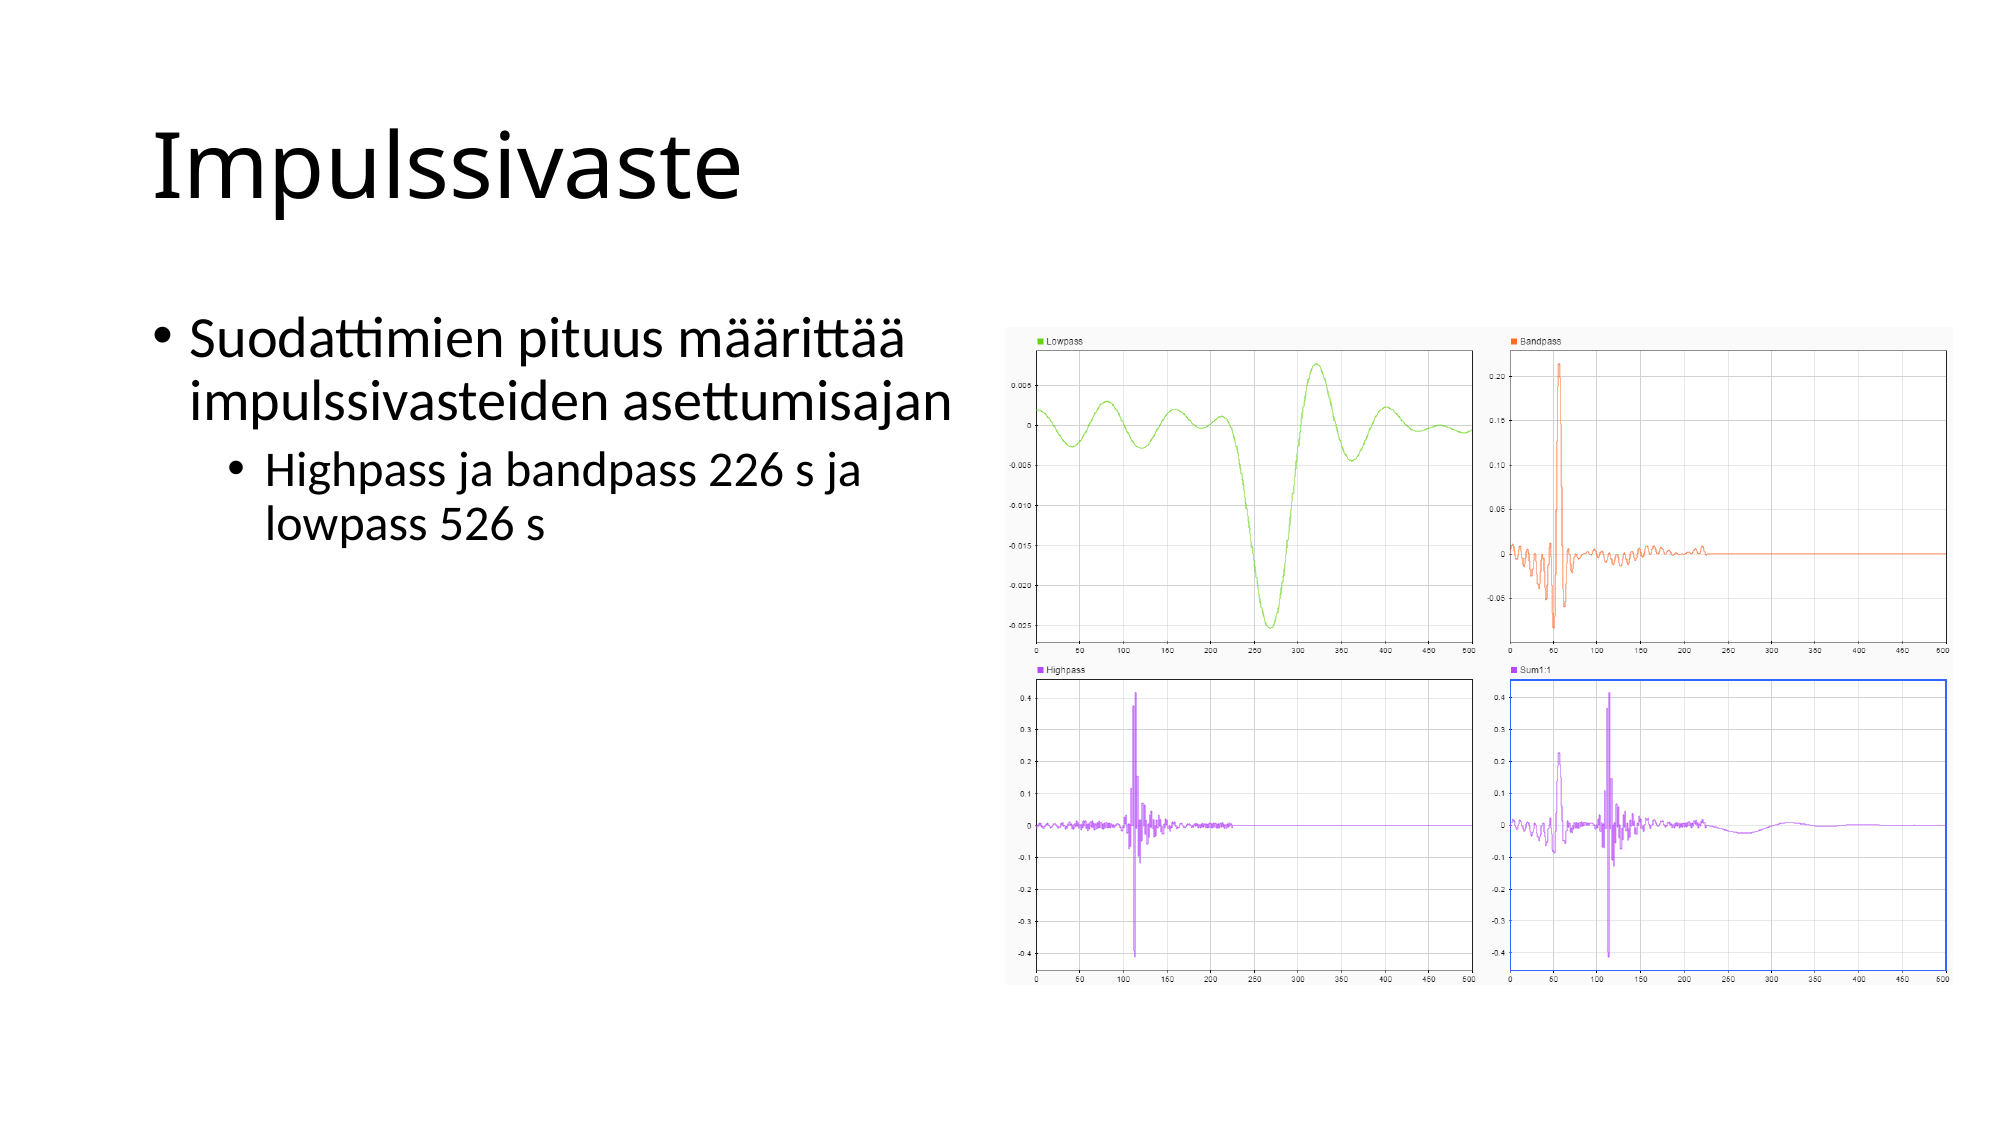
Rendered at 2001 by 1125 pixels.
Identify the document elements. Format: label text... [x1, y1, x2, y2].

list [1005, 327, 1953, 985]
list Suodattimien pituus määrittää impulssivasteiden asettumisajan Highpass ja bandpass 226 s ja lowpass 526 s [137, 299, 988, 1014]
title Impulssivaste [137, 59, 1863, 278]
